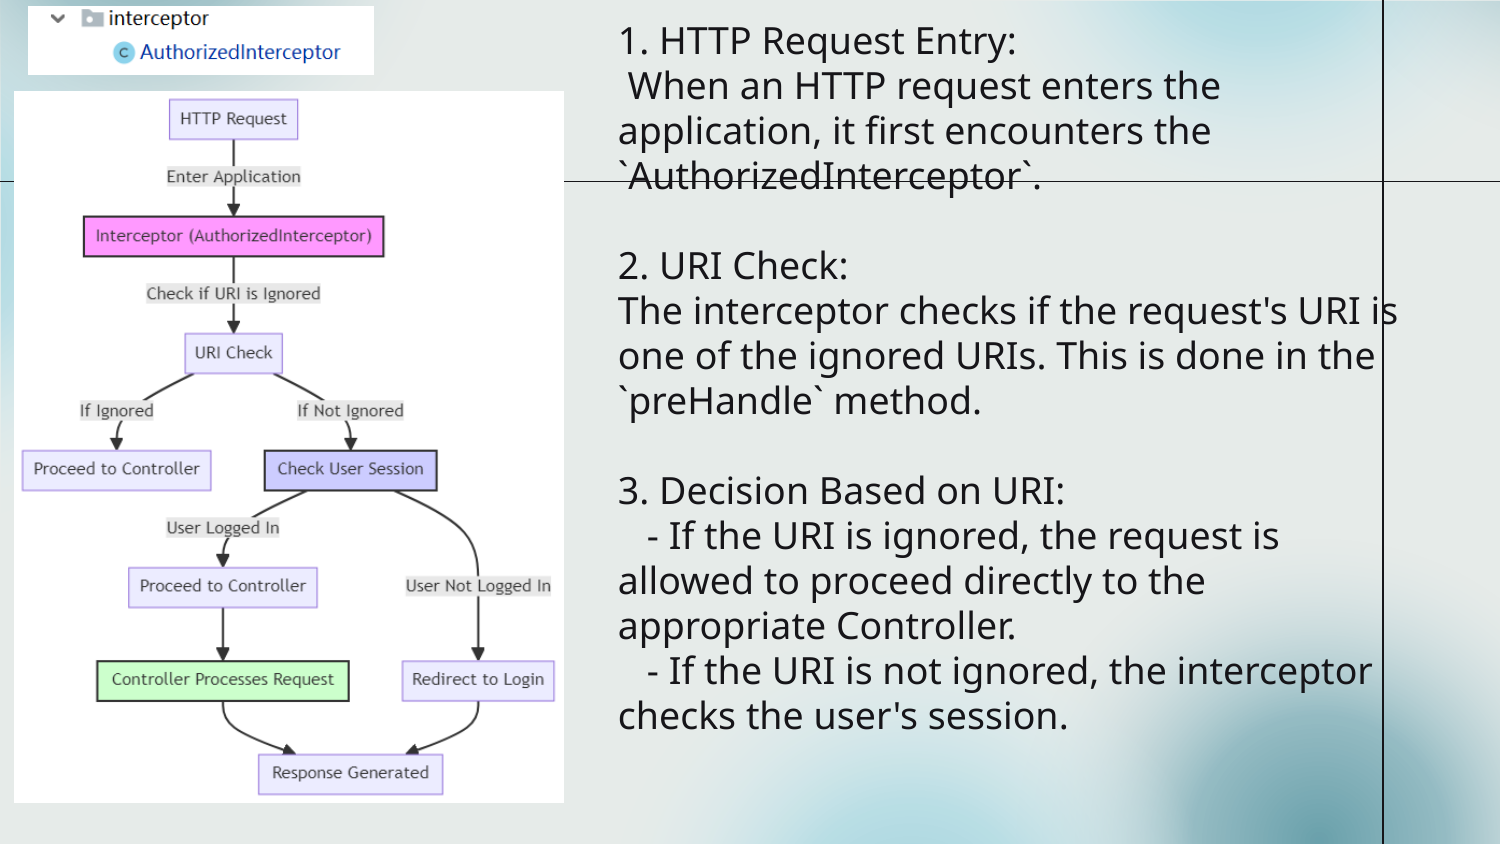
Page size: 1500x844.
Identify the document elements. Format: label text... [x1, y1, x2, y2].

picture [14, 90, 564, 804]
title 1. HTTP Request Entry: When an HTTP request enters the application, it first encounters the `AuthorizedInterceptor`. 2. URI Check: The interceptor checks if the request's URI is one of the ignored URIs. This is done in the `preHandle` method. 3. Decision Based on URI: - If the URI is ignored, the request is allowed to proceed directly to the appropriate Controller. - If the URI is not ignored, the interceptor checks the user's session. [602, 73, 1439, 771]
picture [28, 6, 374, 75]
